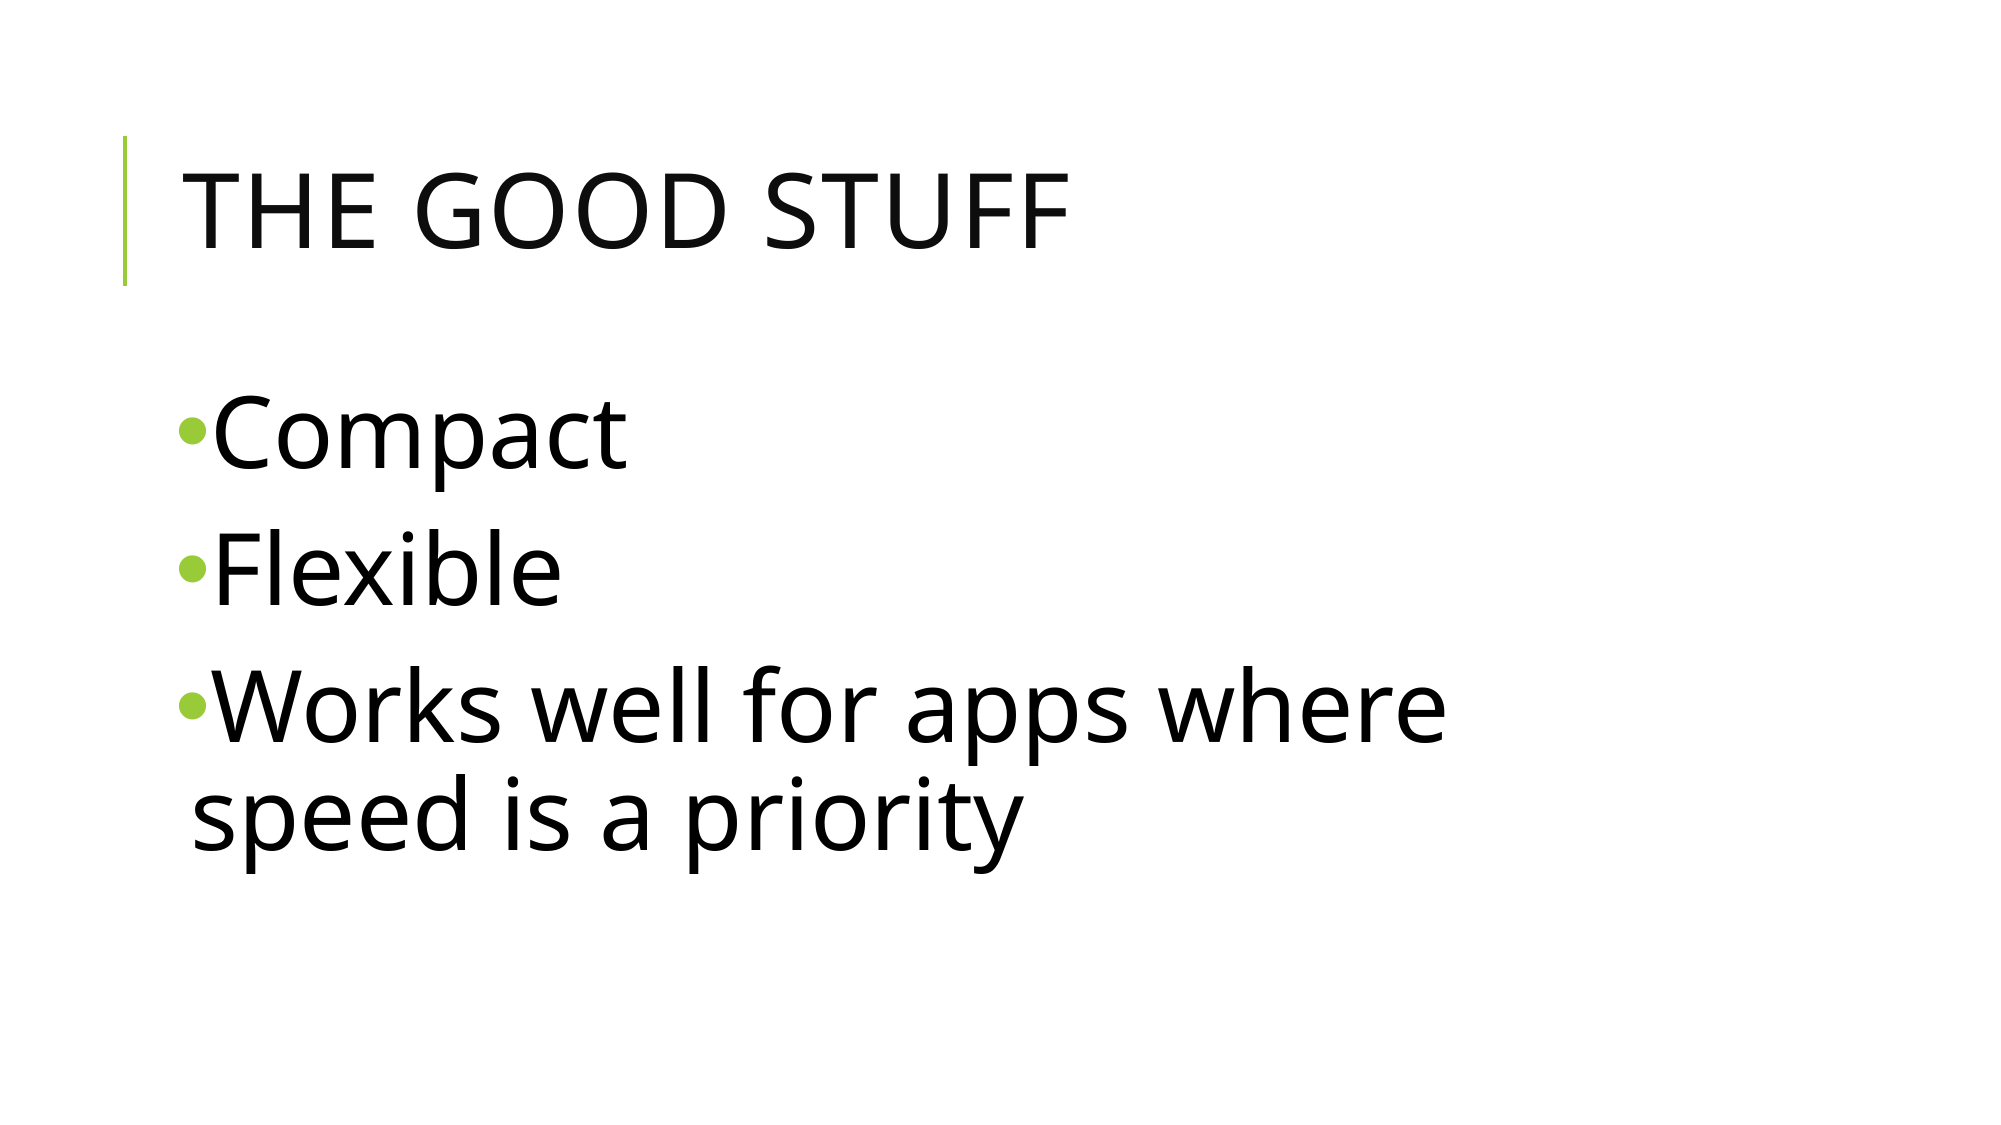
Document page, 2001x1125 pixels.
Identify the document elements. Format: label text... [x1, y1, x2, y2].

list Compact Flexible Works well for apps where speed is a priority [168, 375, 1763, 1035]
title The Good Stuff [168, 96, 1763, 342]
